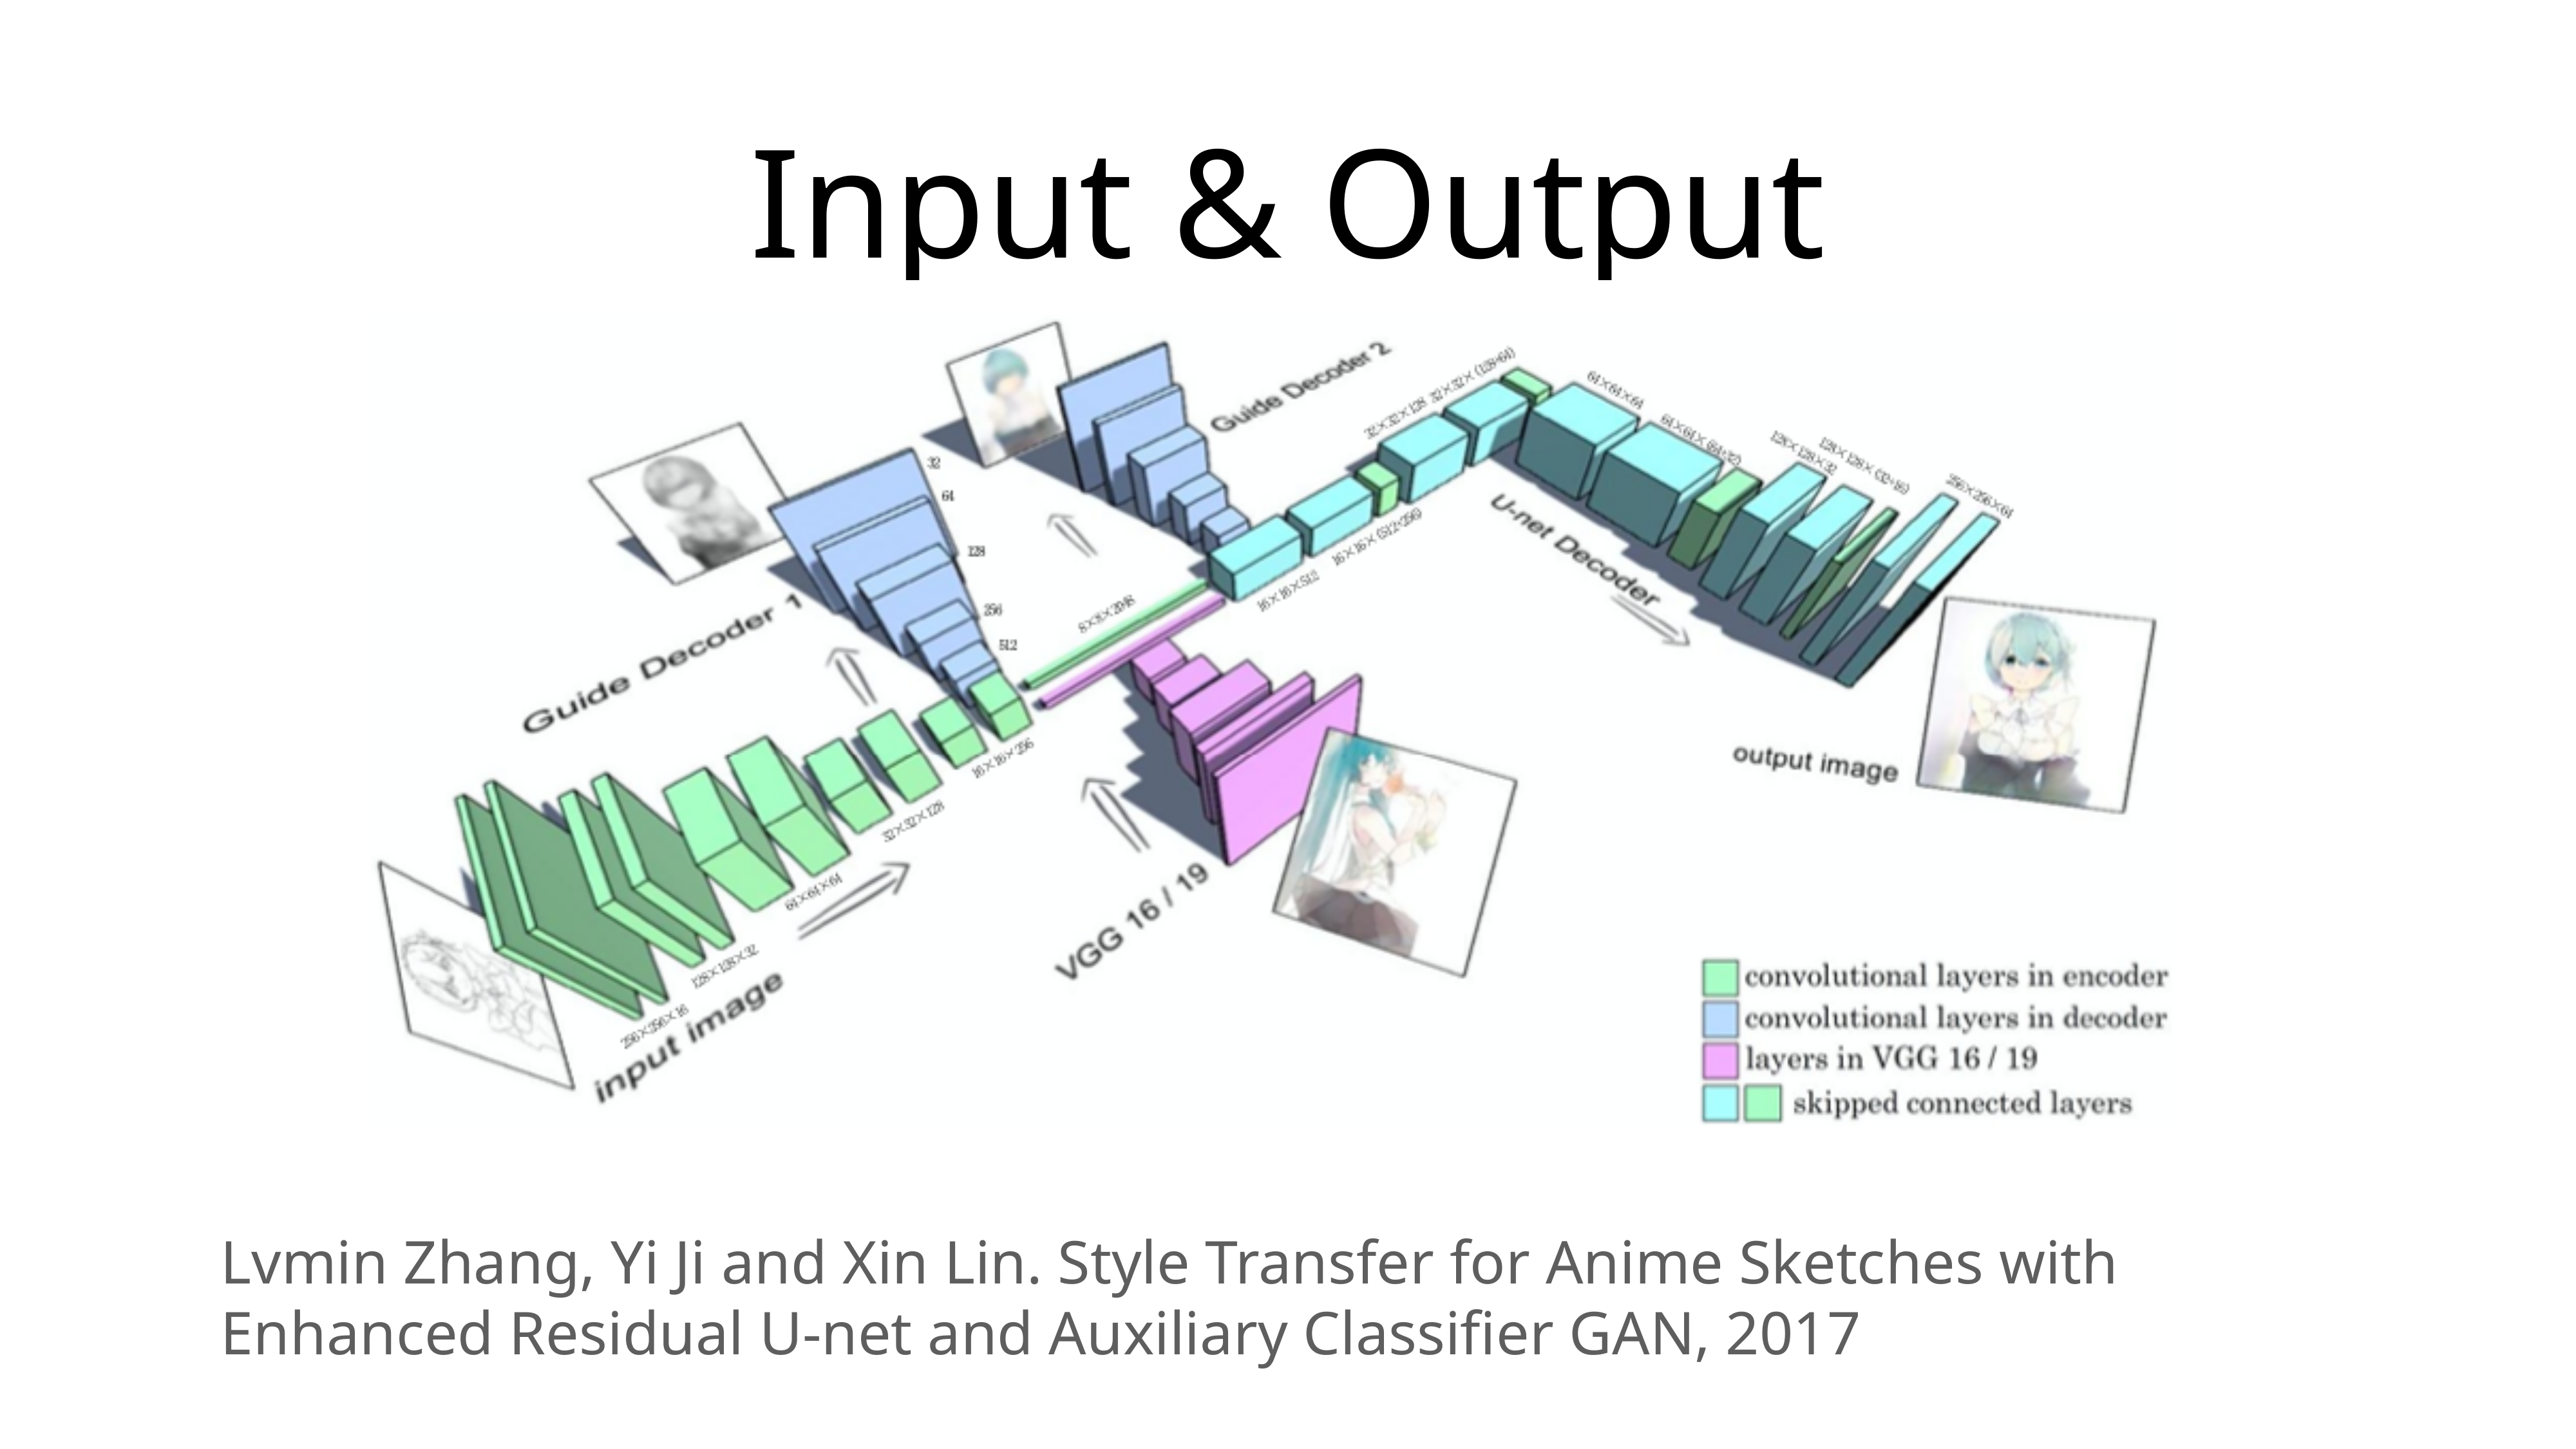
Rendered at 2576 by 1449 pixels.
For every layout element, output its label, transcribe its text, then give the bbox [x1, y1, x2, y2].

picture [346, 280, 2230, 1169]
text_box Lvmin Zhang, Yi Ji and Xin Lin. Style Transfer for Anime Sketches with Enhanced Residual U-net and Auxiliary Classifier GAN, 2017 [213, 1217, 2363, 1374]
title Input & Output [463, 37, 2113, 280]
